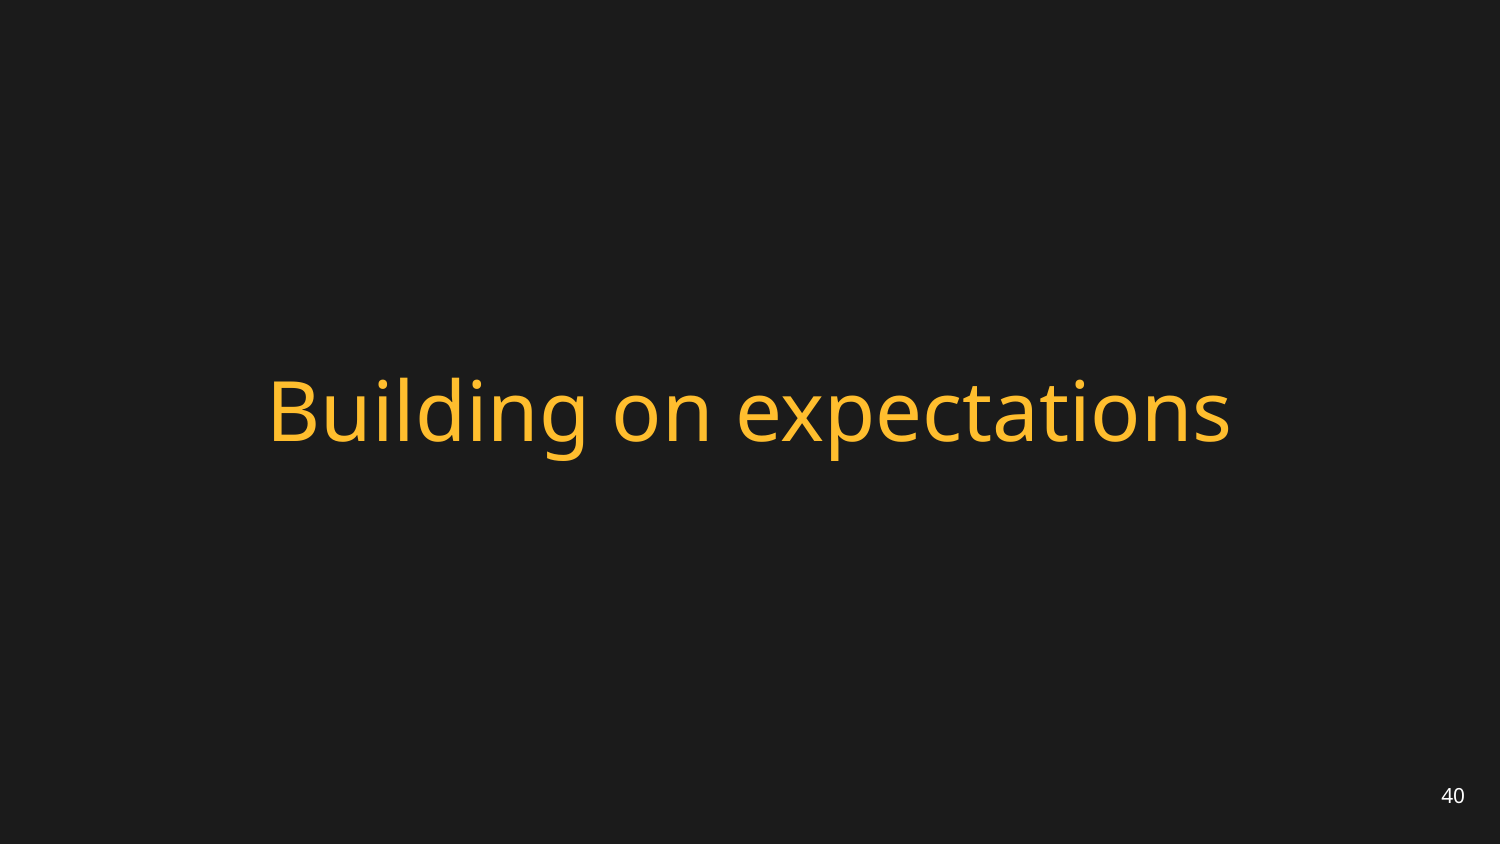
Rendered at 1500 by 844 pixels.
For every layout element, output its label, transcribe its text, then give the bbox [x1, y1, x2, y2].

title Building on expectations [51, 72, 1449, 753]
slide_number 40 [1389, 764, 1480, 830]
